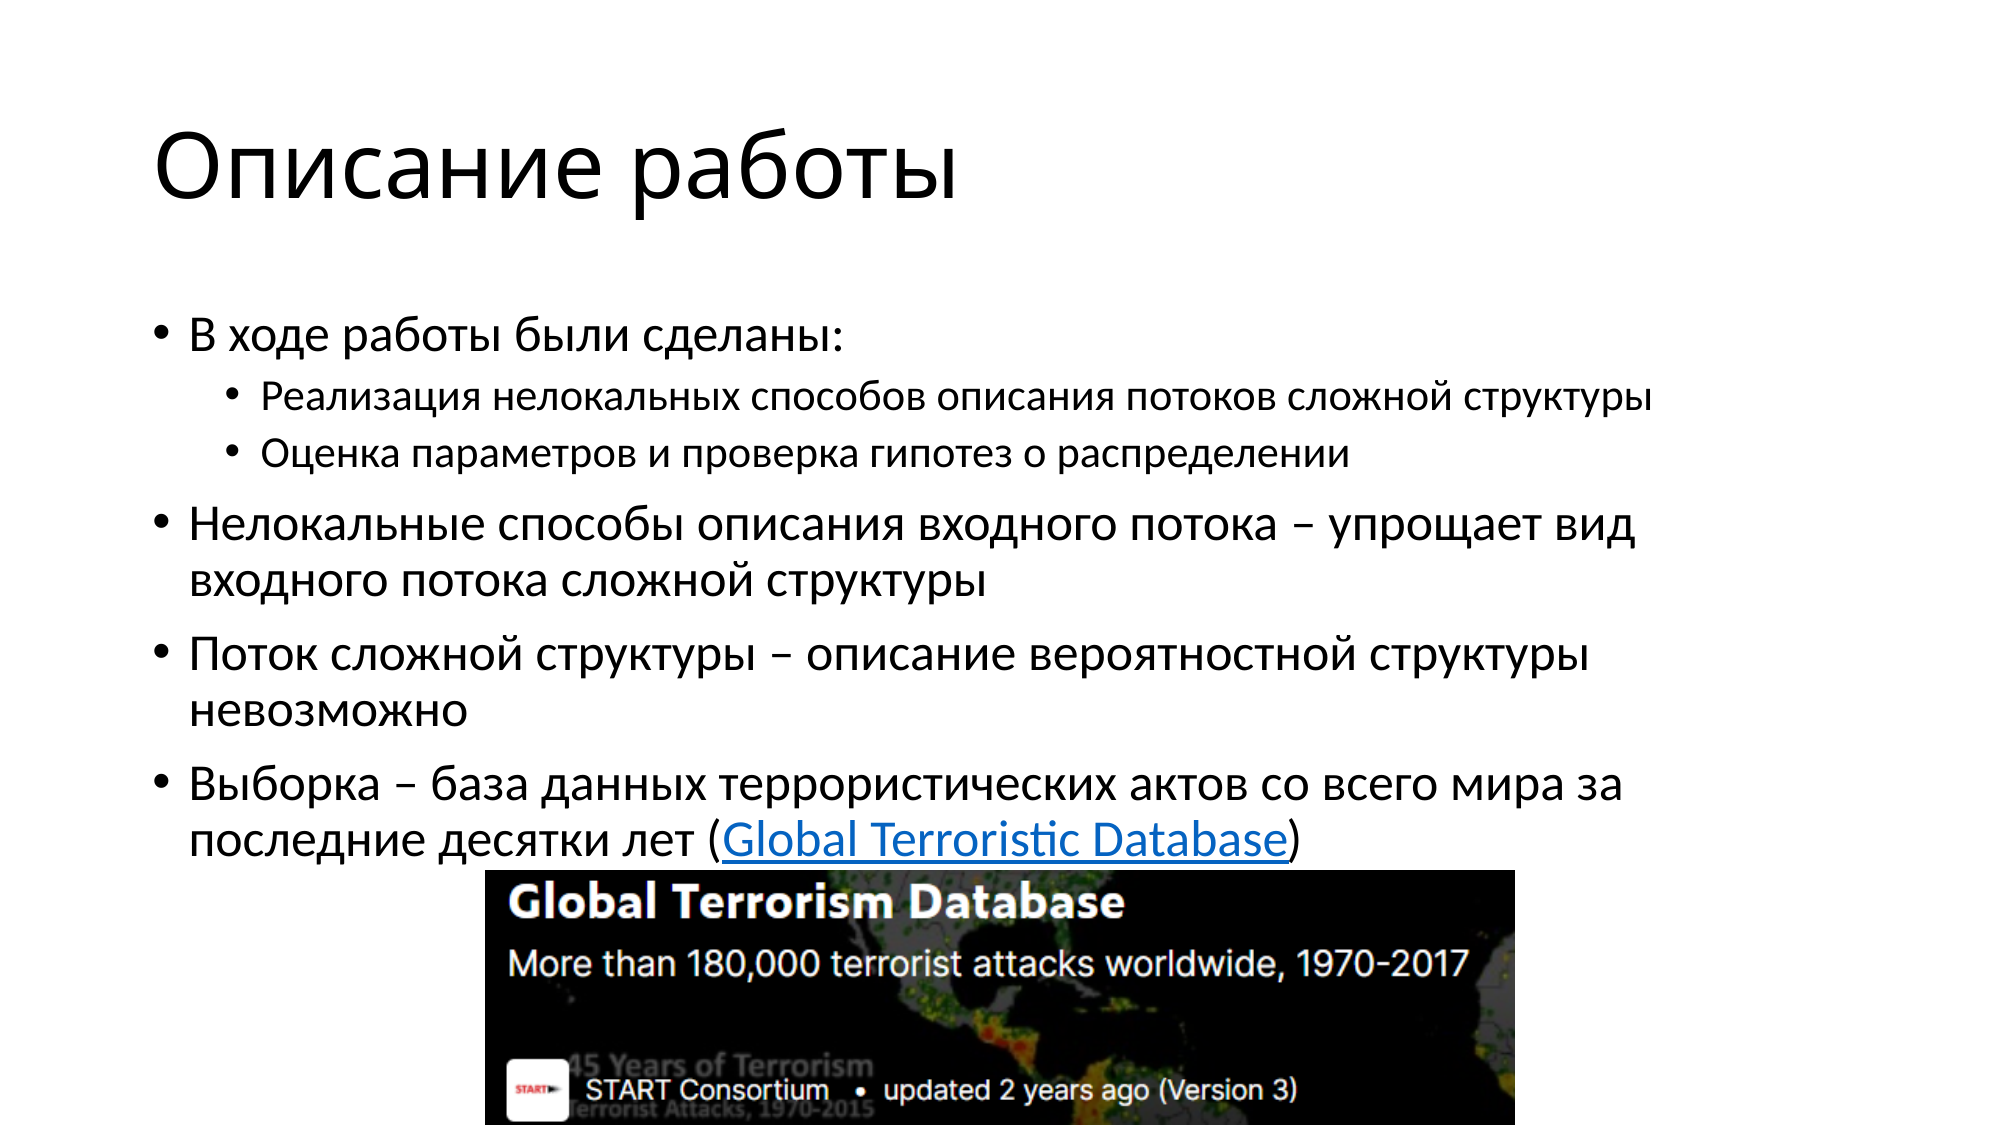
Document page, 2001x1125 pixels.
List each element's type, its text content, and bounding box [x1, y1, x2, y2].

list В ходе работы были сделаны: Реализация нелокальных способов описания потоков сложной структуры Оценка параметров и проверка гипотез о распределении Нелокальные способы описания входного потока – упрощает вид входного потока сложной структуры Поток сложной структуры – описание вероятностной структуры невозможно Выборка – база данных террористических актов со всего мира за последние десятки лет (Global Terroristic Database) [137, 299, 1863, 1014]
picture [485, 870, 1515, 1125]
title Описание работы [137, 59, 1863, 278]
